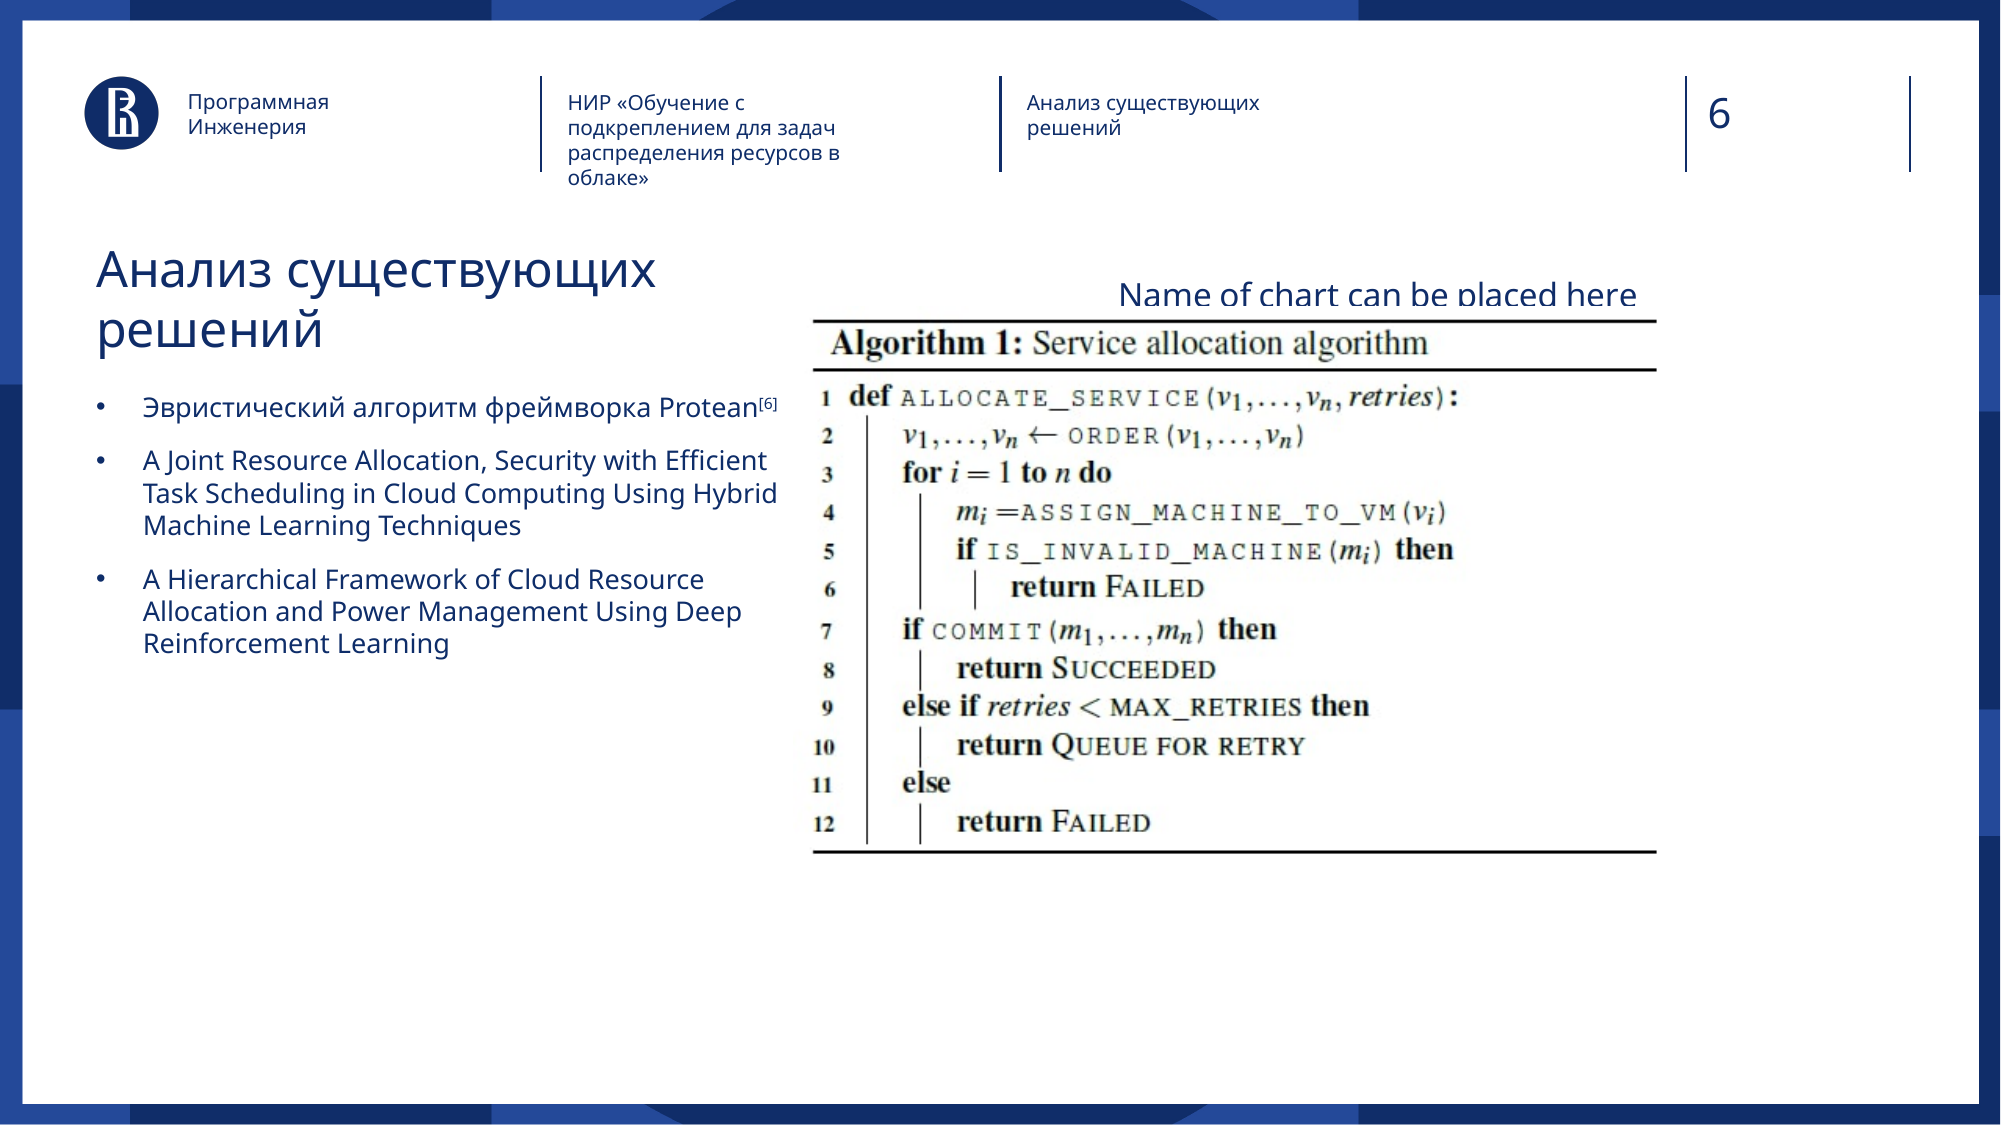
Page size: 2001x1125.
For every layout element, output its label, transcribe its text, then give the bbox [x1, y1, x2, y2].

list Анализ существующих решений [1026, 90, 1367, 157]
picture [0, 0, 2001, 1125]
list Программная Инженерия [187, 88, 500, 157]
list Эвристический алгоритм фреймворка Protean[6] A Joint Resource Allocation, Security with Efficient Task Scheduling in Cloud Computing Using Hybrid Machine Learning Techniques A Hierarchical Framework of Cloud Resource Allocation and Power Management Using Deep Reinforcement Learning [96, 390, 793, 784]
list НИР «Обучение с подкреплением для задач распределения ресурсов в облаке» [567, 90, 907, 157]
title Анализ существующих решений [96, 237, 806, 365]
chart [847, 239, 1910, 1022]
